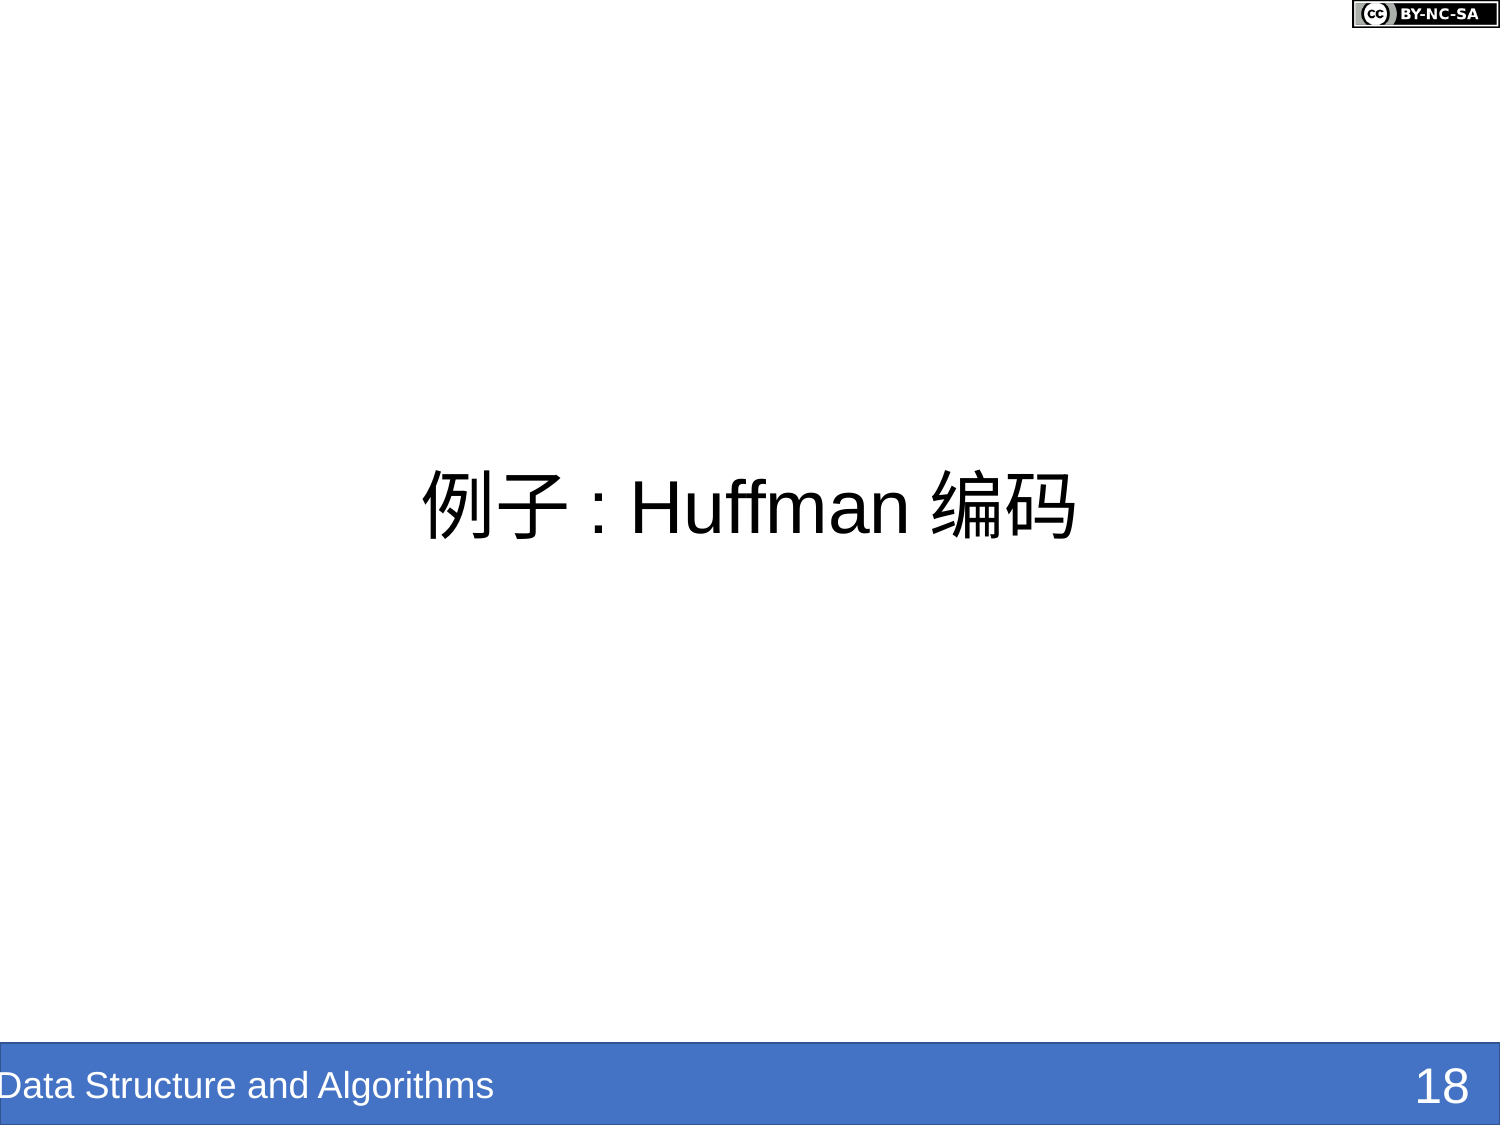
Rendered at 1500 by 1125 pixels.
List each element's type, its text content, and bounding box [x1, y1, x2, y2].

picture [1352, 0, 1500, 28]
slide_number 18 [1147, 1054, 1485, 1114]
title 例子: Huffman编码 [103, 453, 1397, 565]
